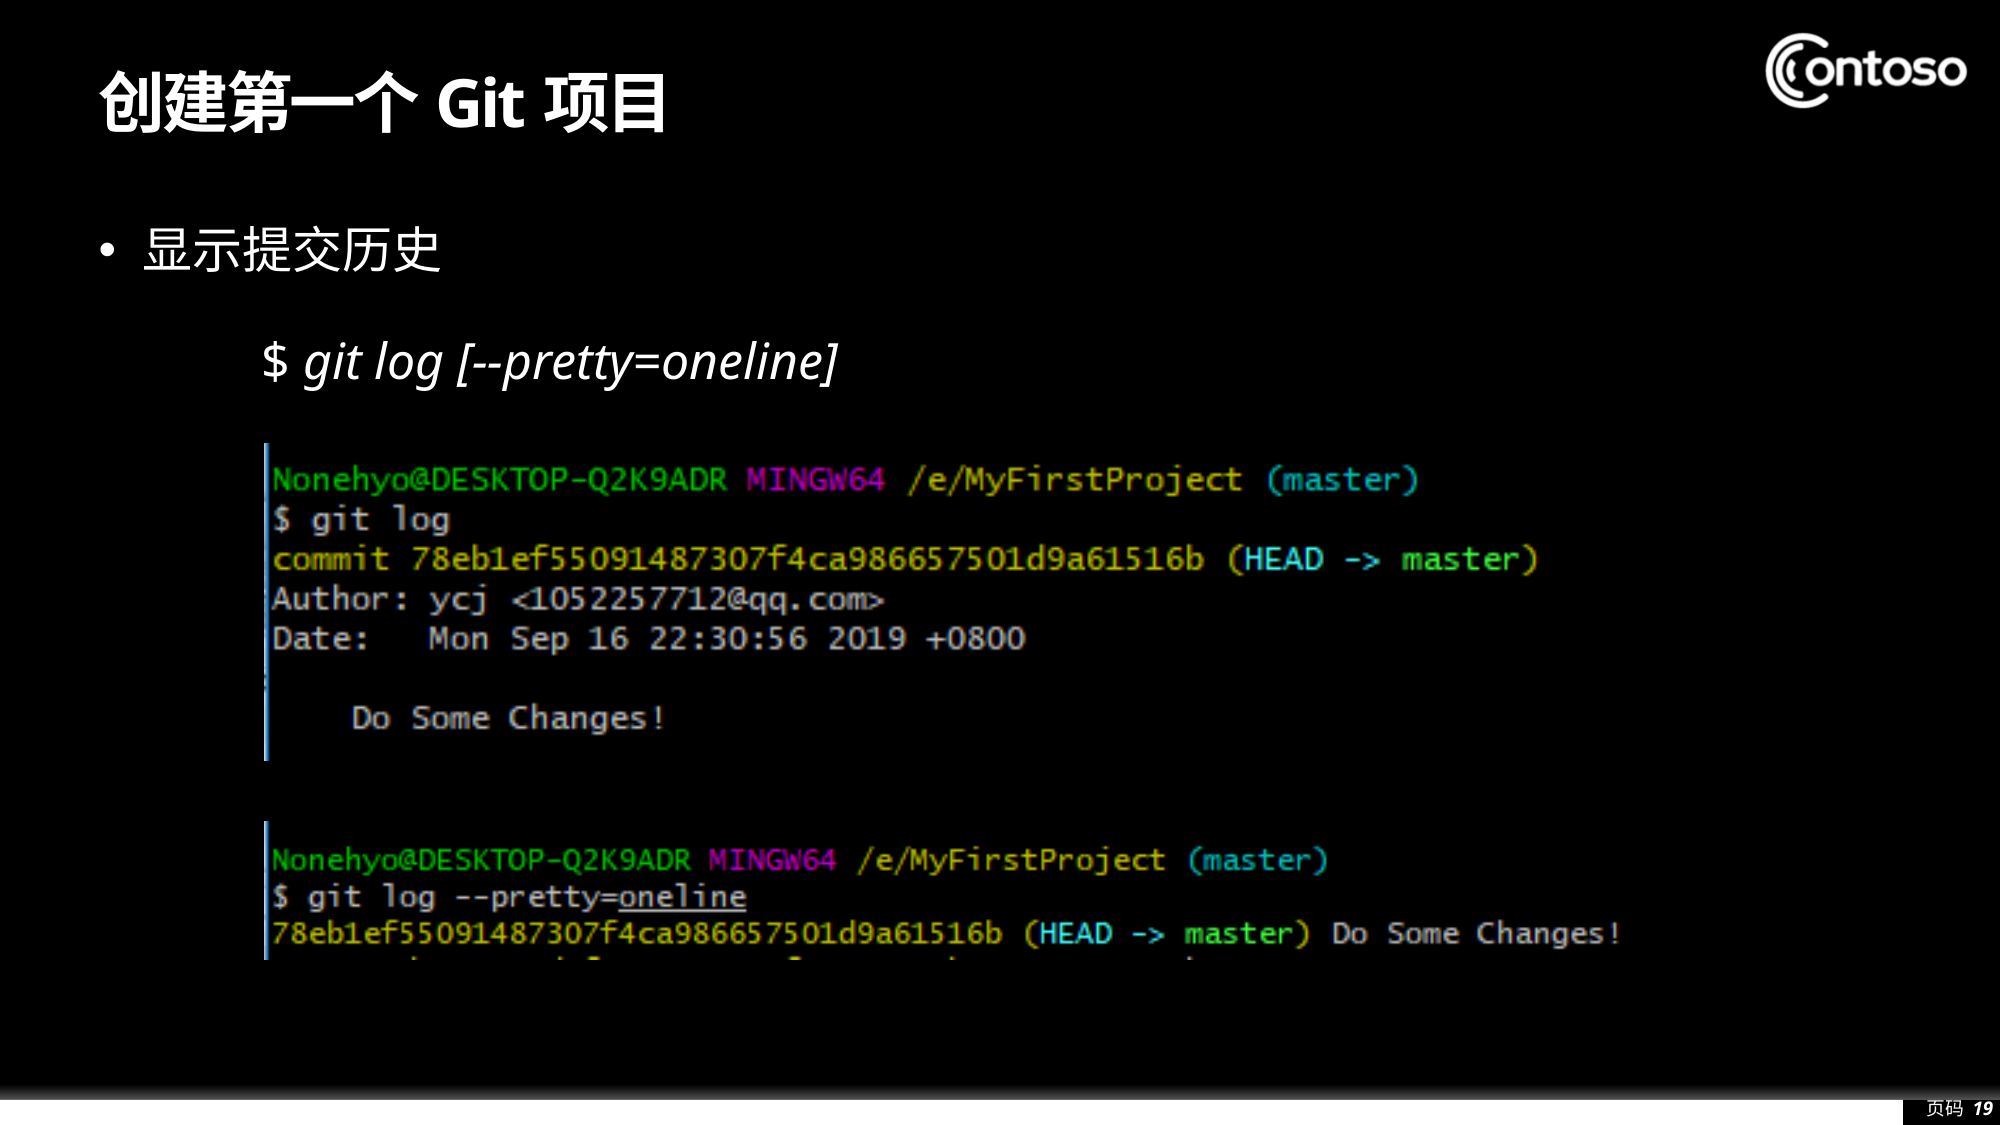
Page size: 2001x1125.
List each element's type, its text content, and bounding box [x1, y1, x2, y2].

picture [264, 443, 1684, 761]
title 创建第一个Git项目 [98, 70, 1735, 142]
picture [264, 821, 1724, 960]
slide_number 页码 19 [1903, 1096, 1994, 1123]
picture [1758, 26, 1974, 110]
list 显示提交历史 $ git log [--pretty=oneline] [98, 188, 1904, 1016]
